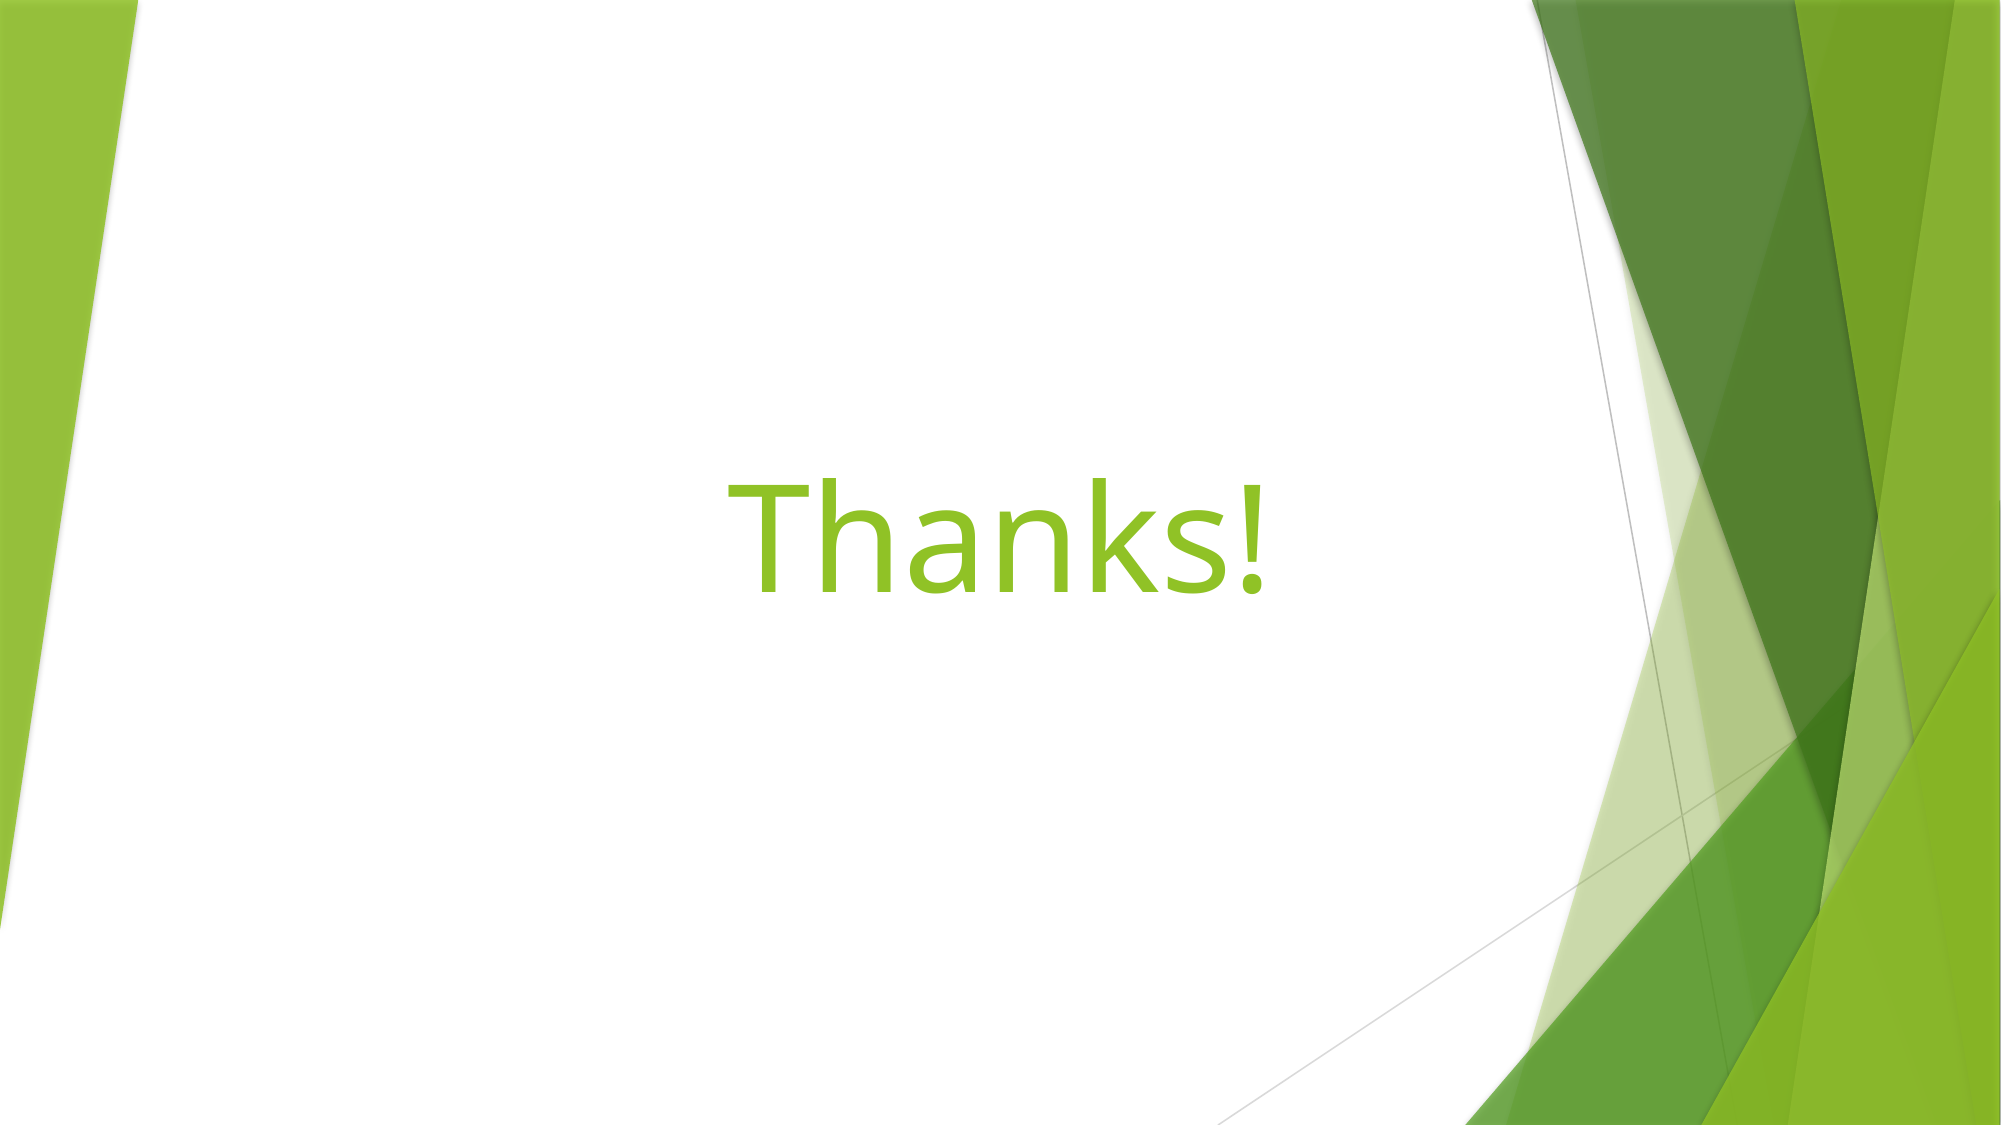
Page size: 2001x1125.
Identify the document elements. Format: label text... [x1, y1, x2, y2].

title Thanks! [362, 427, 1638, 630]
